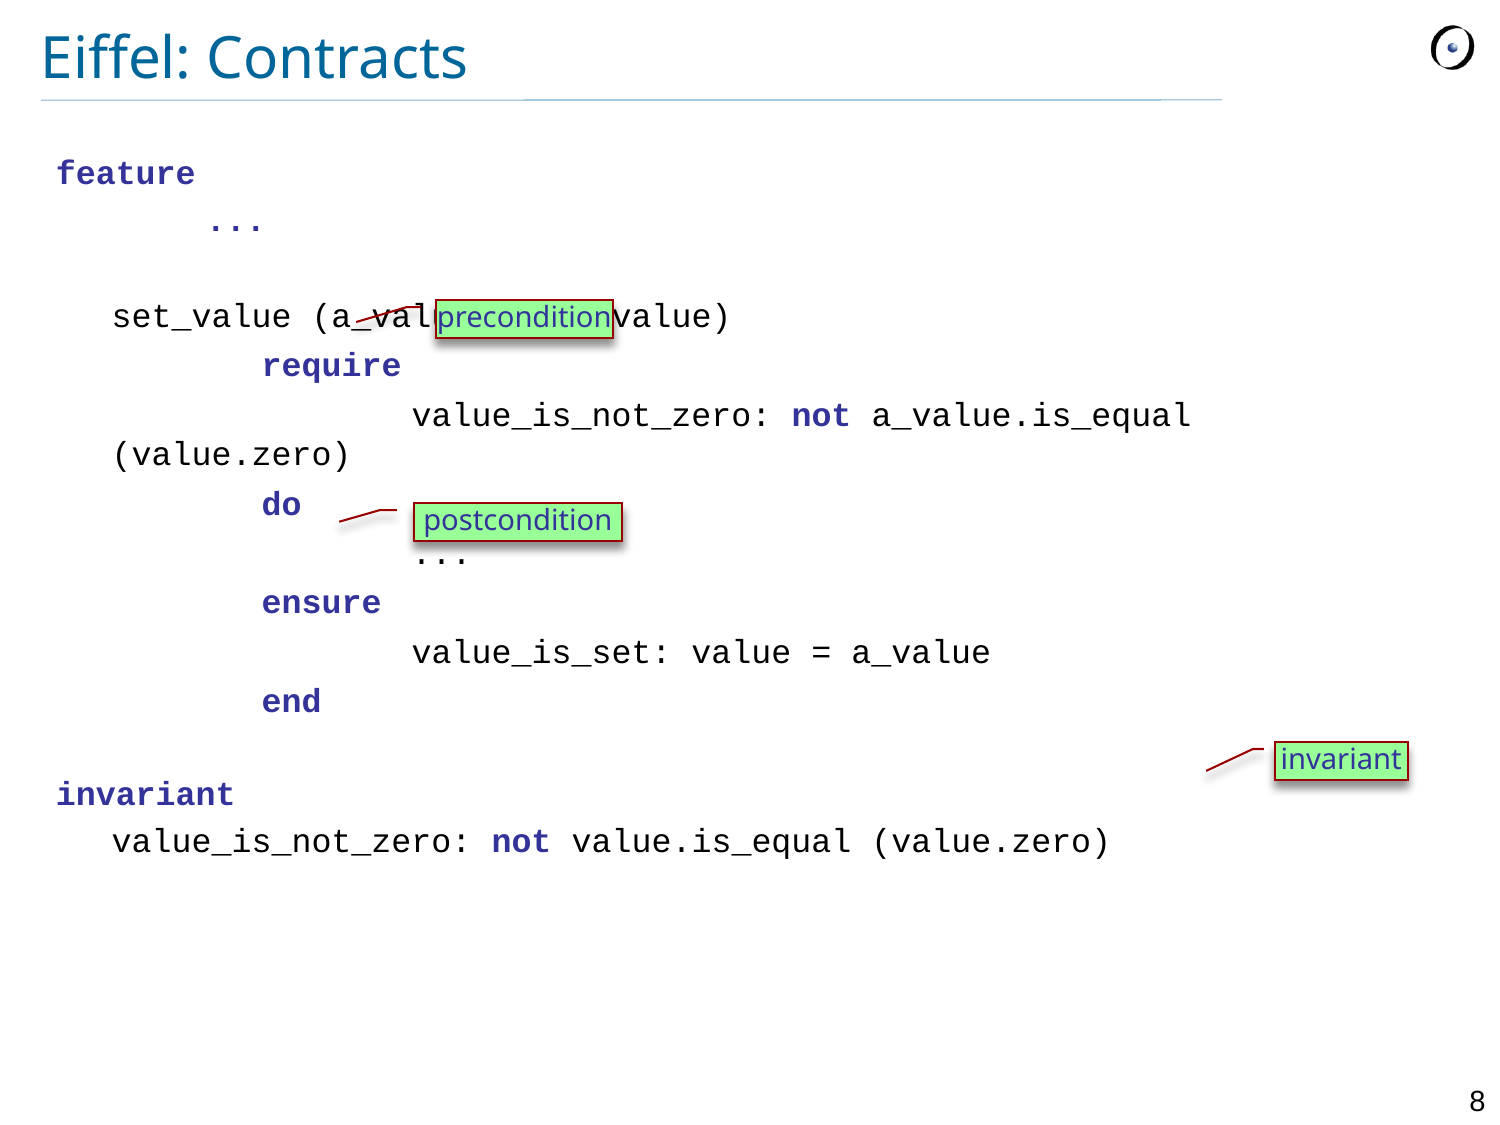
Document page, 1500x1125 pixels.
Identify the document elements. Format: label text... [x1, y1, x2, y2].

text_box precondition [436, 299, 613, 339]
list feature ... set_value (a_value: like value) require value_is_not_zero: not a_value.is_equal (value.zero) do ... ensure value_is_set: value = a_value end invariant value_is_not_zero: not value.is_equal (value.zero) [40, 143, 1451, 1071]
text_box invariant [1275, 741, 1408, 781]
text_box postcondition [414, 503, 622, 542]
picture [1429, 20, 1476, 72]
title Eiffel: Contracts [40, 18, 1344, 91]
